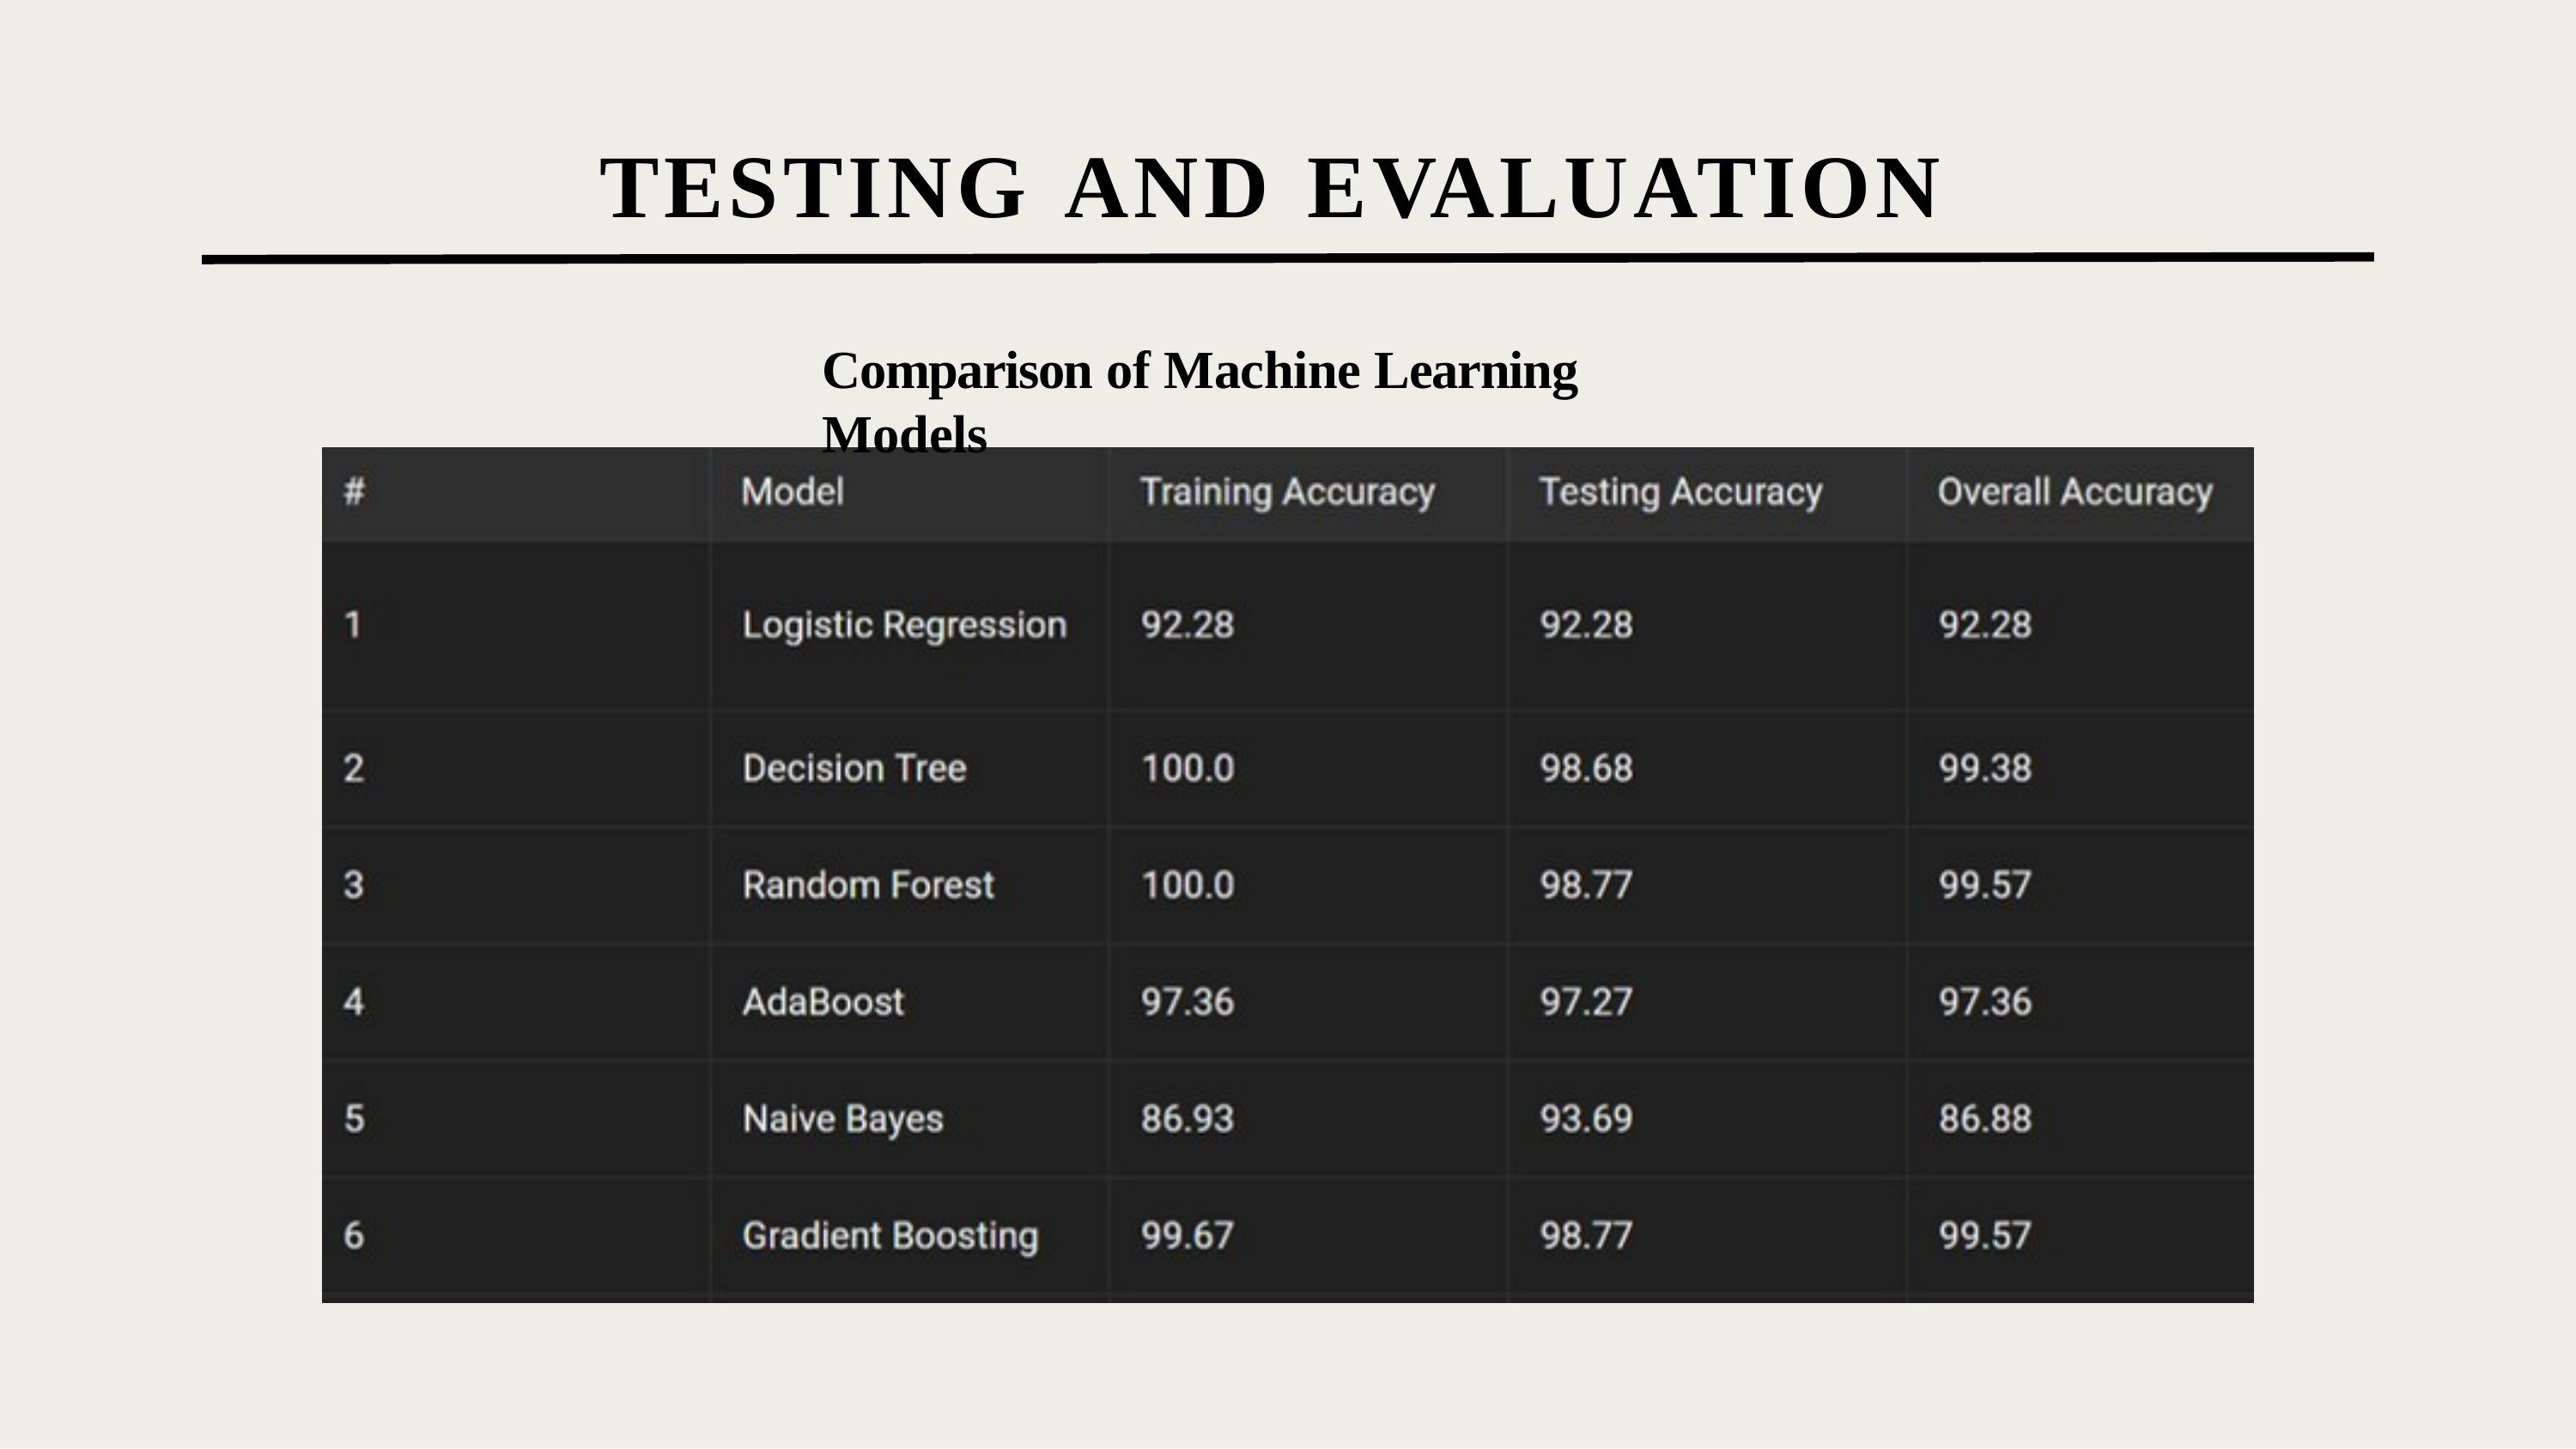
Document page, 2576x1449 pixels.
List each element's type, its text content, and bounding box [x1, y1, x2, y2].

title TESTING AND EVALUATION [598, 258, 1978, 370]
text_box Comparison of Machine Learning Models [820, 332, 1756, 464]
title TESTING AND EVALUATION [598, 125, 1978, 258]
picture [322, 447, 2254, 1303]
